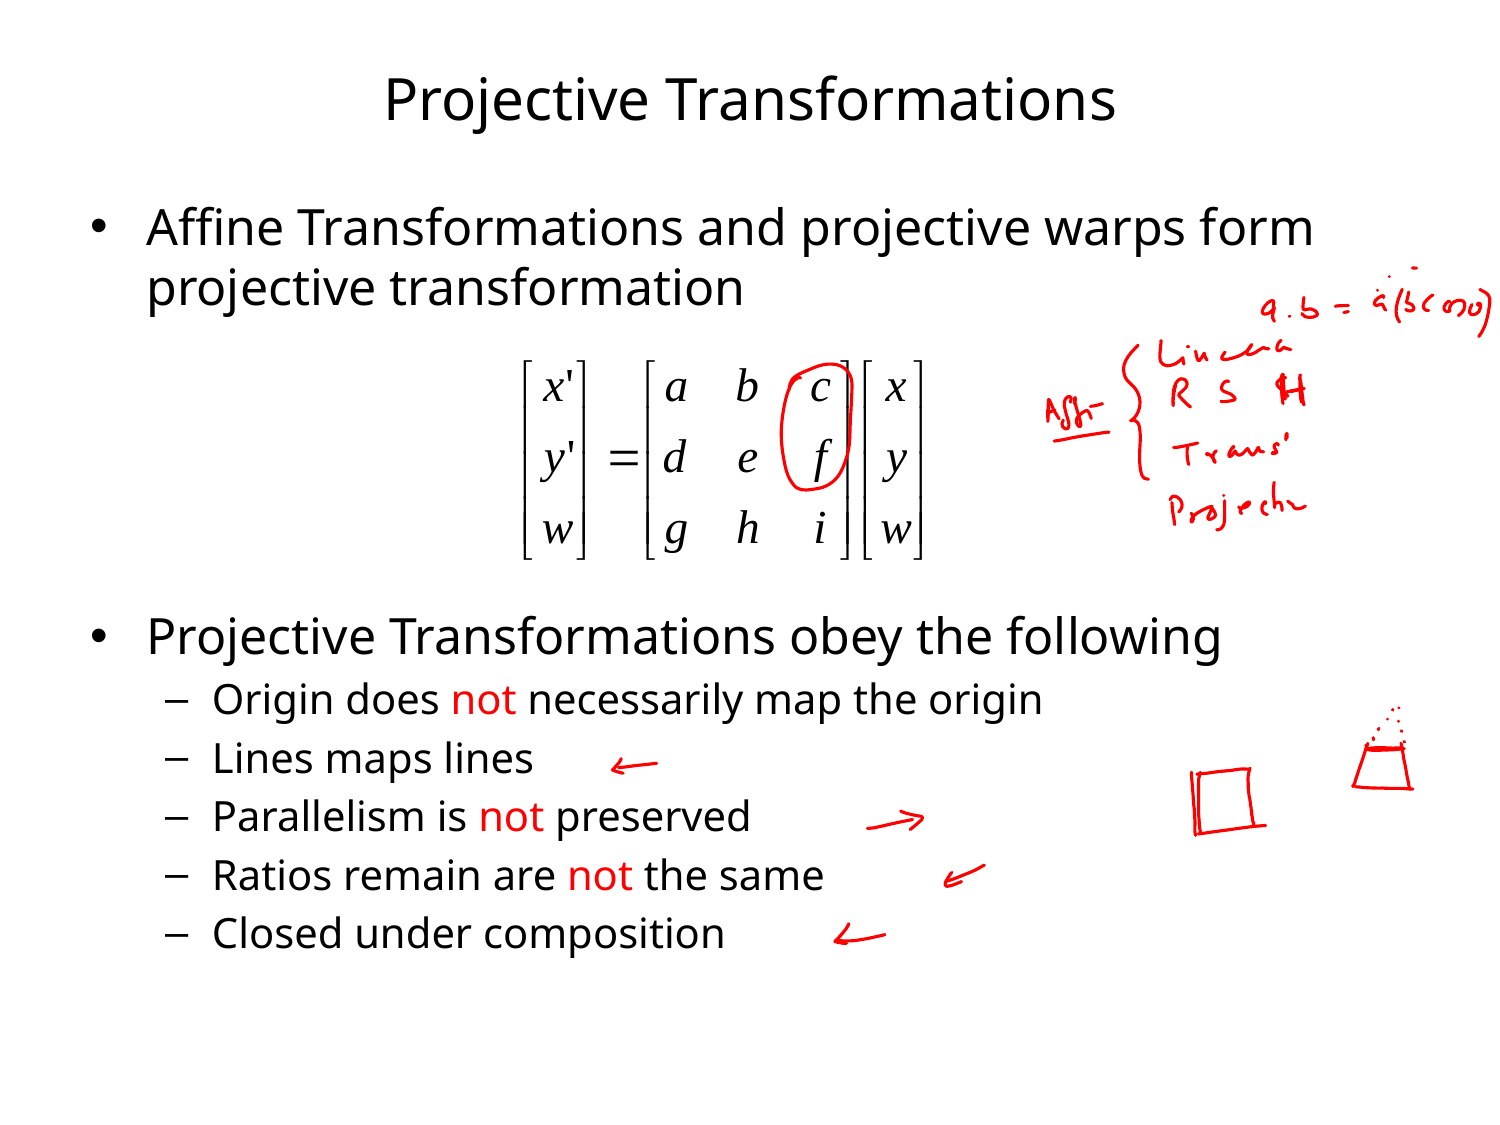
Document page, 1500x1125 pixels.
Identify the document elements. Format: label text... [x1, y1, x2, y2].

title Projective Transformations [75, 45, 1425, 150]
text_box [512, 349, 939, 572]
list Affine Transformations and projective warps form projective transformation Projective Transformations obey the following Origin does not necessarily map the origin Lines maps lines Parallelism is not preserved Ratios remain are not the same Closed under composition [75, 187, 1425, 1005]
